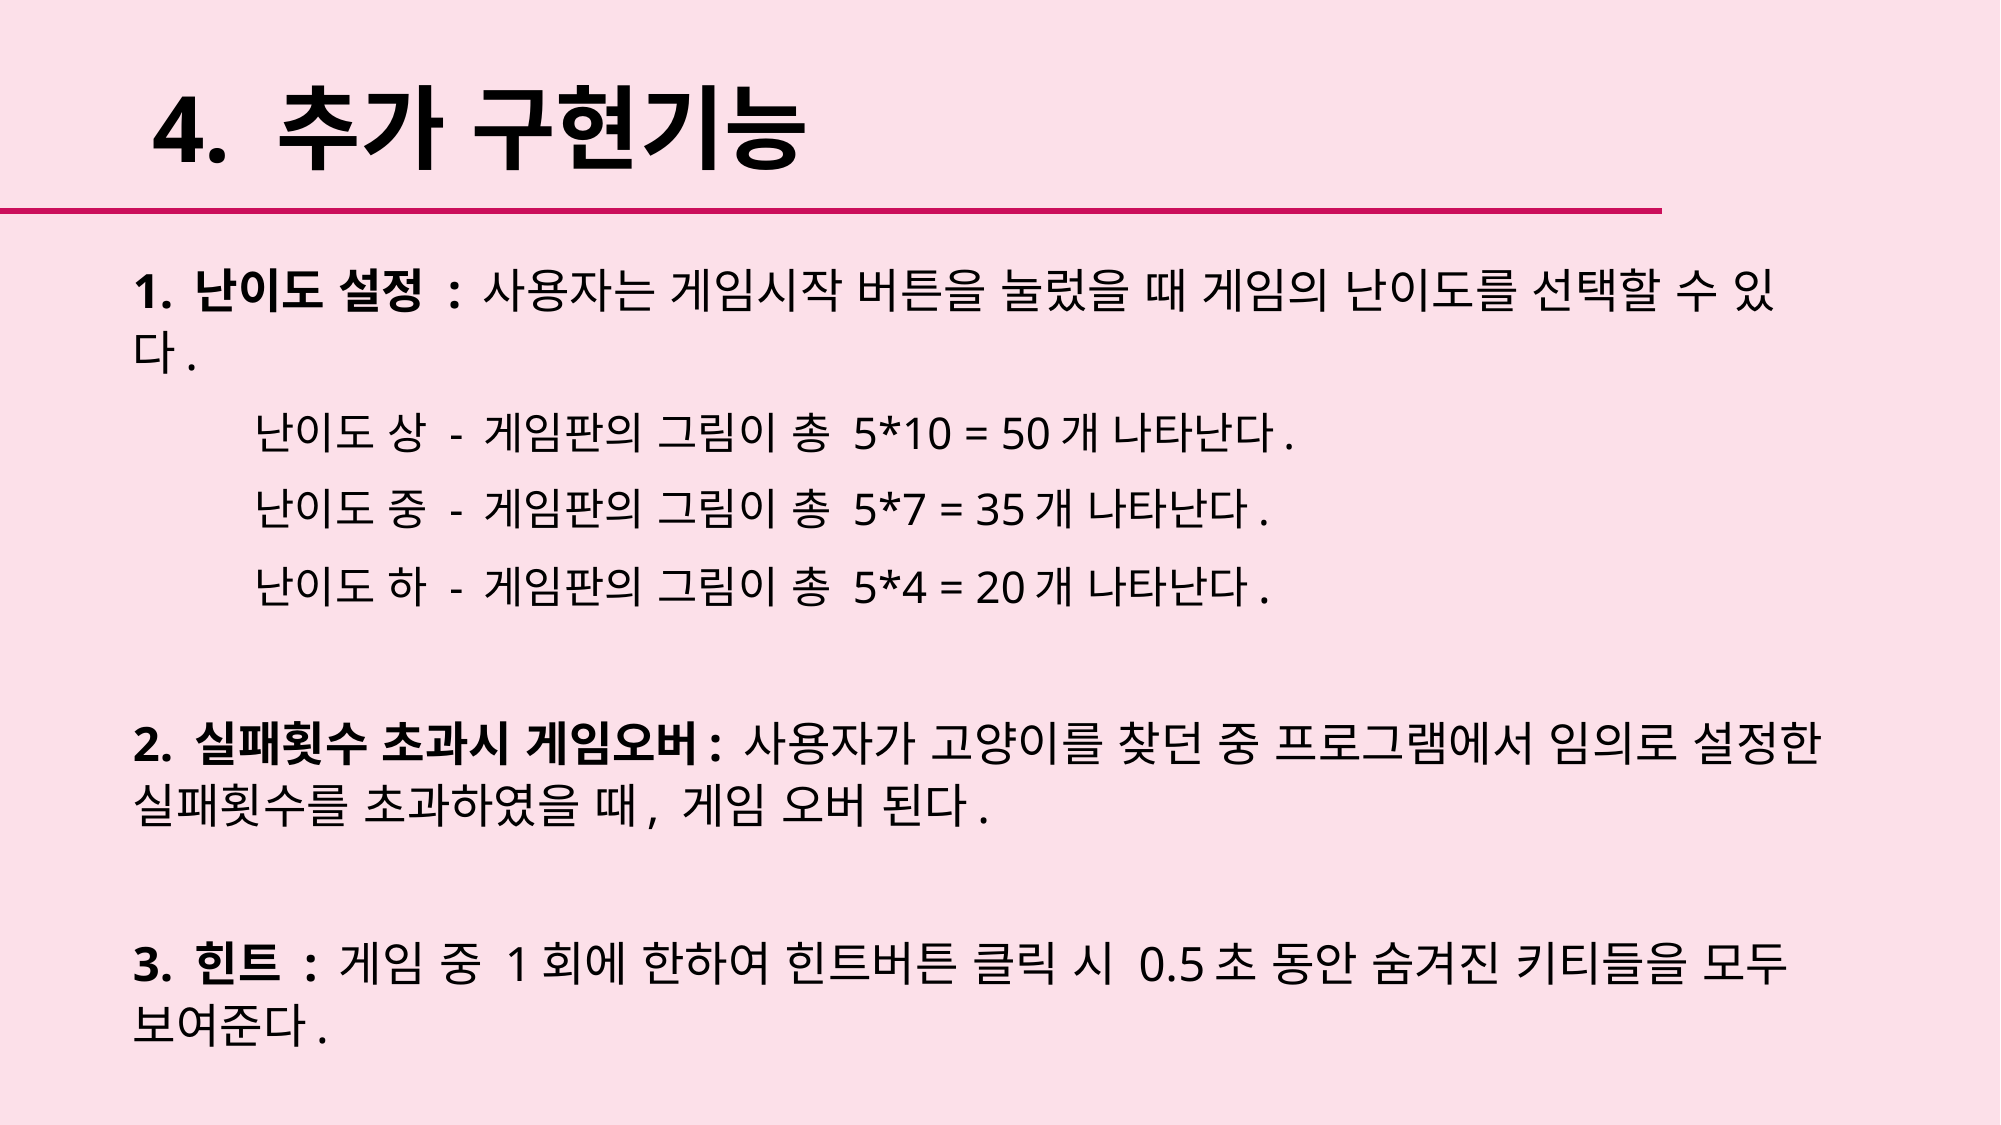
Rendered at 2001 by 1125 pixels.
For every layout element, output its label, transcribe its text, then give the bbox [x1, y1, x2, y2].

list 1. 난이도 설정 : 사용자는 게임시작 버튼을 눌렀을 때 게임의 난이도를 선택할 수 있다. 난이도 상 - 게임판의 그림이 총 5*10 = 50개 나타난다. 난이도 중 - 게임판의 그림이 총 5*7 = 35개 나타난다. 난이도 하 - 게임판의 그림이 총 5*4 = 20개 나타난다. 2. 실패횟수 초과시 게임오버: 사용자가 고양이를 찾던 중 프로그램에서 임의로 설정한 실패횟수를 초과하였을 때, 게임 오버 된다. 3. 힌트 : 게임 중 1회에 한하여 힌트버튼 클릭 시 0.5초 동안 숨겨진 키티들을 모두 보여준다. [117, 248, 1843, 1069]
title 4. 추가 구현기능 [137, 79, 1863, 297]
